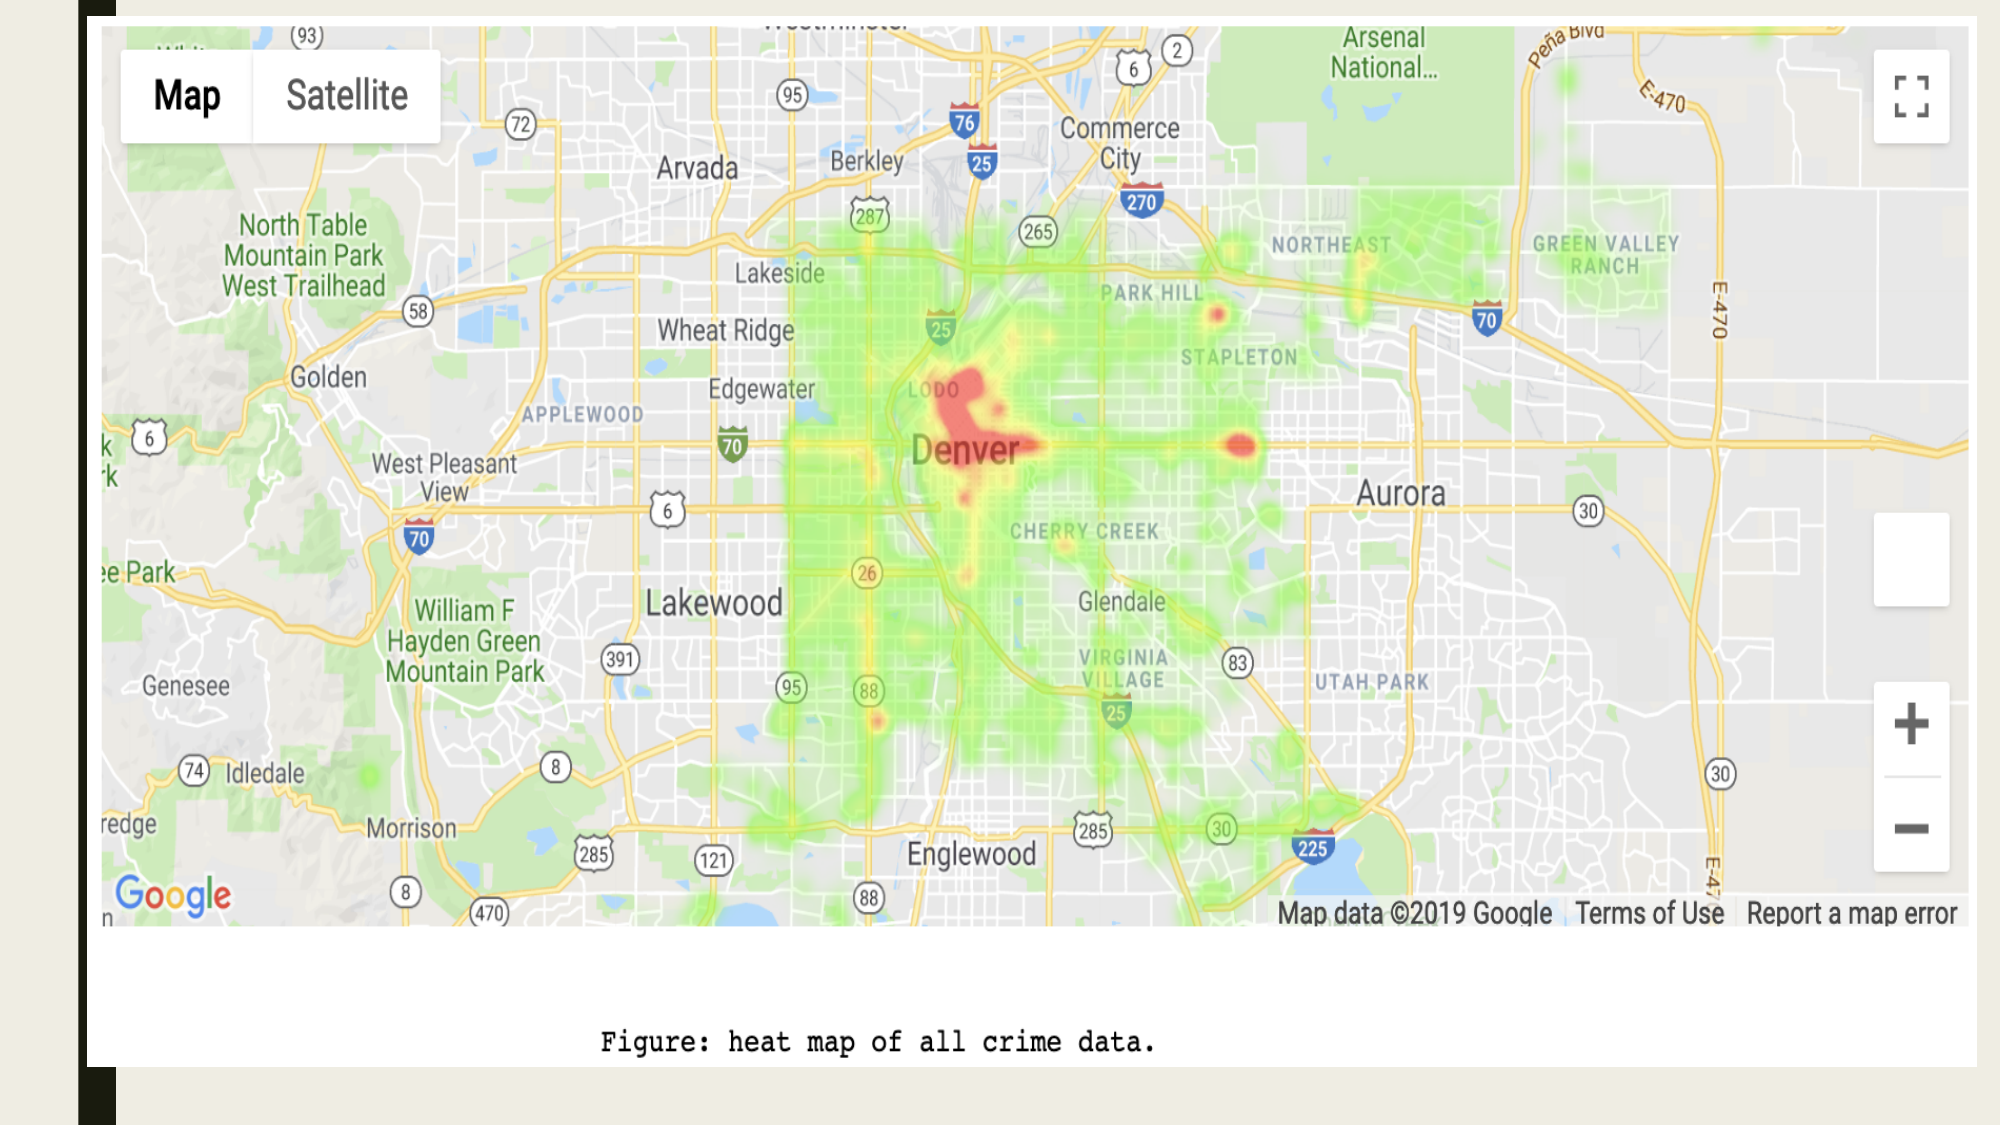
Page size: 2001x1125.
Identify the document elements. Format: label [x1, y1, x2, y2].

list [87, 16, 1977, 1067]
